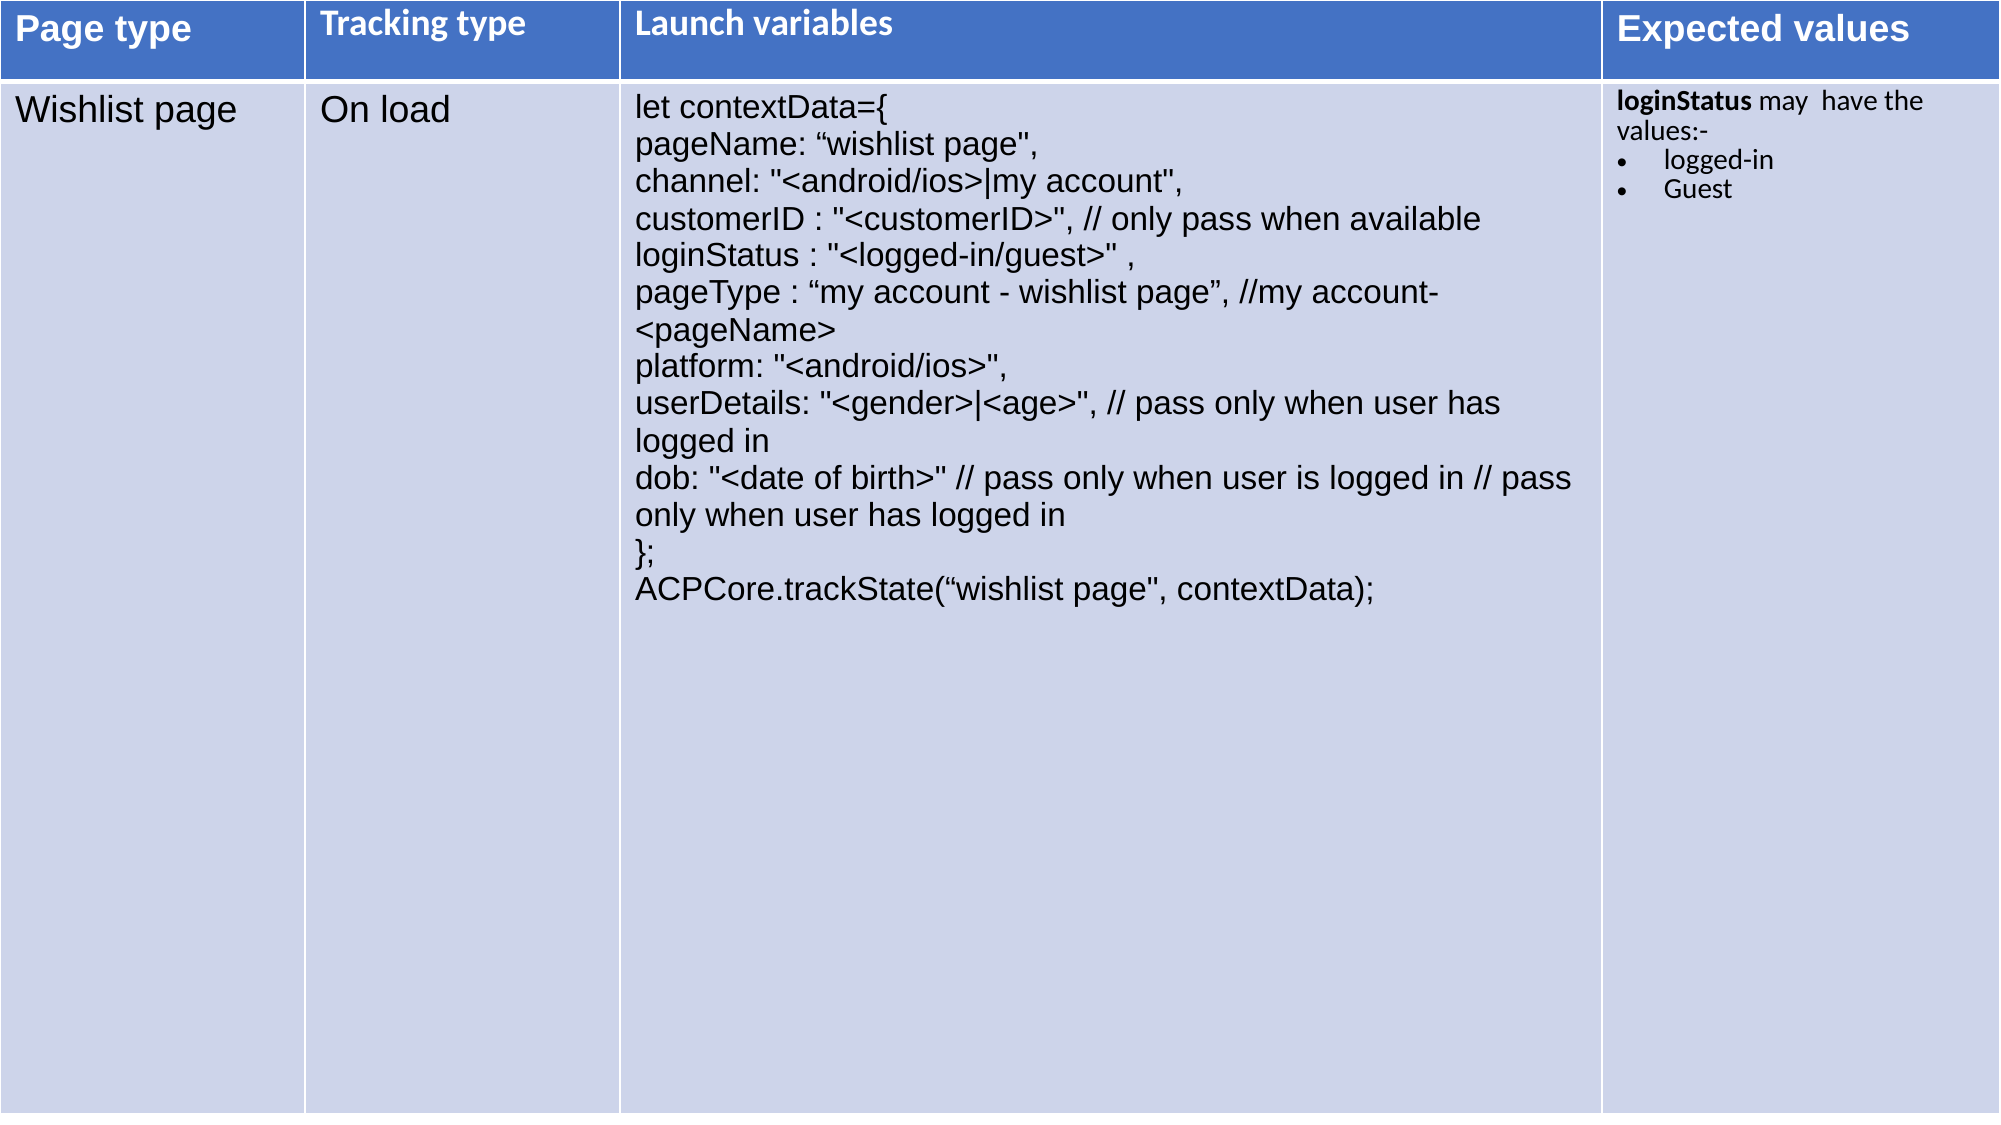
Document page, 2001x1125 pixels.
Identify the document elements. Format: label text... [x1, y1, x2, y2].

table_cell On load [306, 84, 619, 1113]
table_header Launch variables [621, 1, 1601, 79]
table_cell loginStatus may have the values:- logged-in Guest [1603, 84, 1999, 1113]
table_header Page type [1, 1, 304, 79]
table_cell Wishlist page [1, 84, 304, 1113]
table_header Expected values [1603, 1, 1999, 79]
table_header Tracking type [306, 1, 619, 79]
table_cell let contextData={ pageName: “wishlist page", channel: "<android/ios>|my account", customerID : "<customerID>", // only pass when available loginStatus : "<logged-in/guest>" , pageType : “my account - wishlist page”, //my account-<pageName> platform: "<android/ios>", userDetails: "<gender>|<age>", // pass only when user has logged in dob: "<date of birth>" // pass only when user is logged in // pass only when user has logged in }; ACPCore.trackState(“wishlist page", contextData); [621, 84, 1601, 1113]
